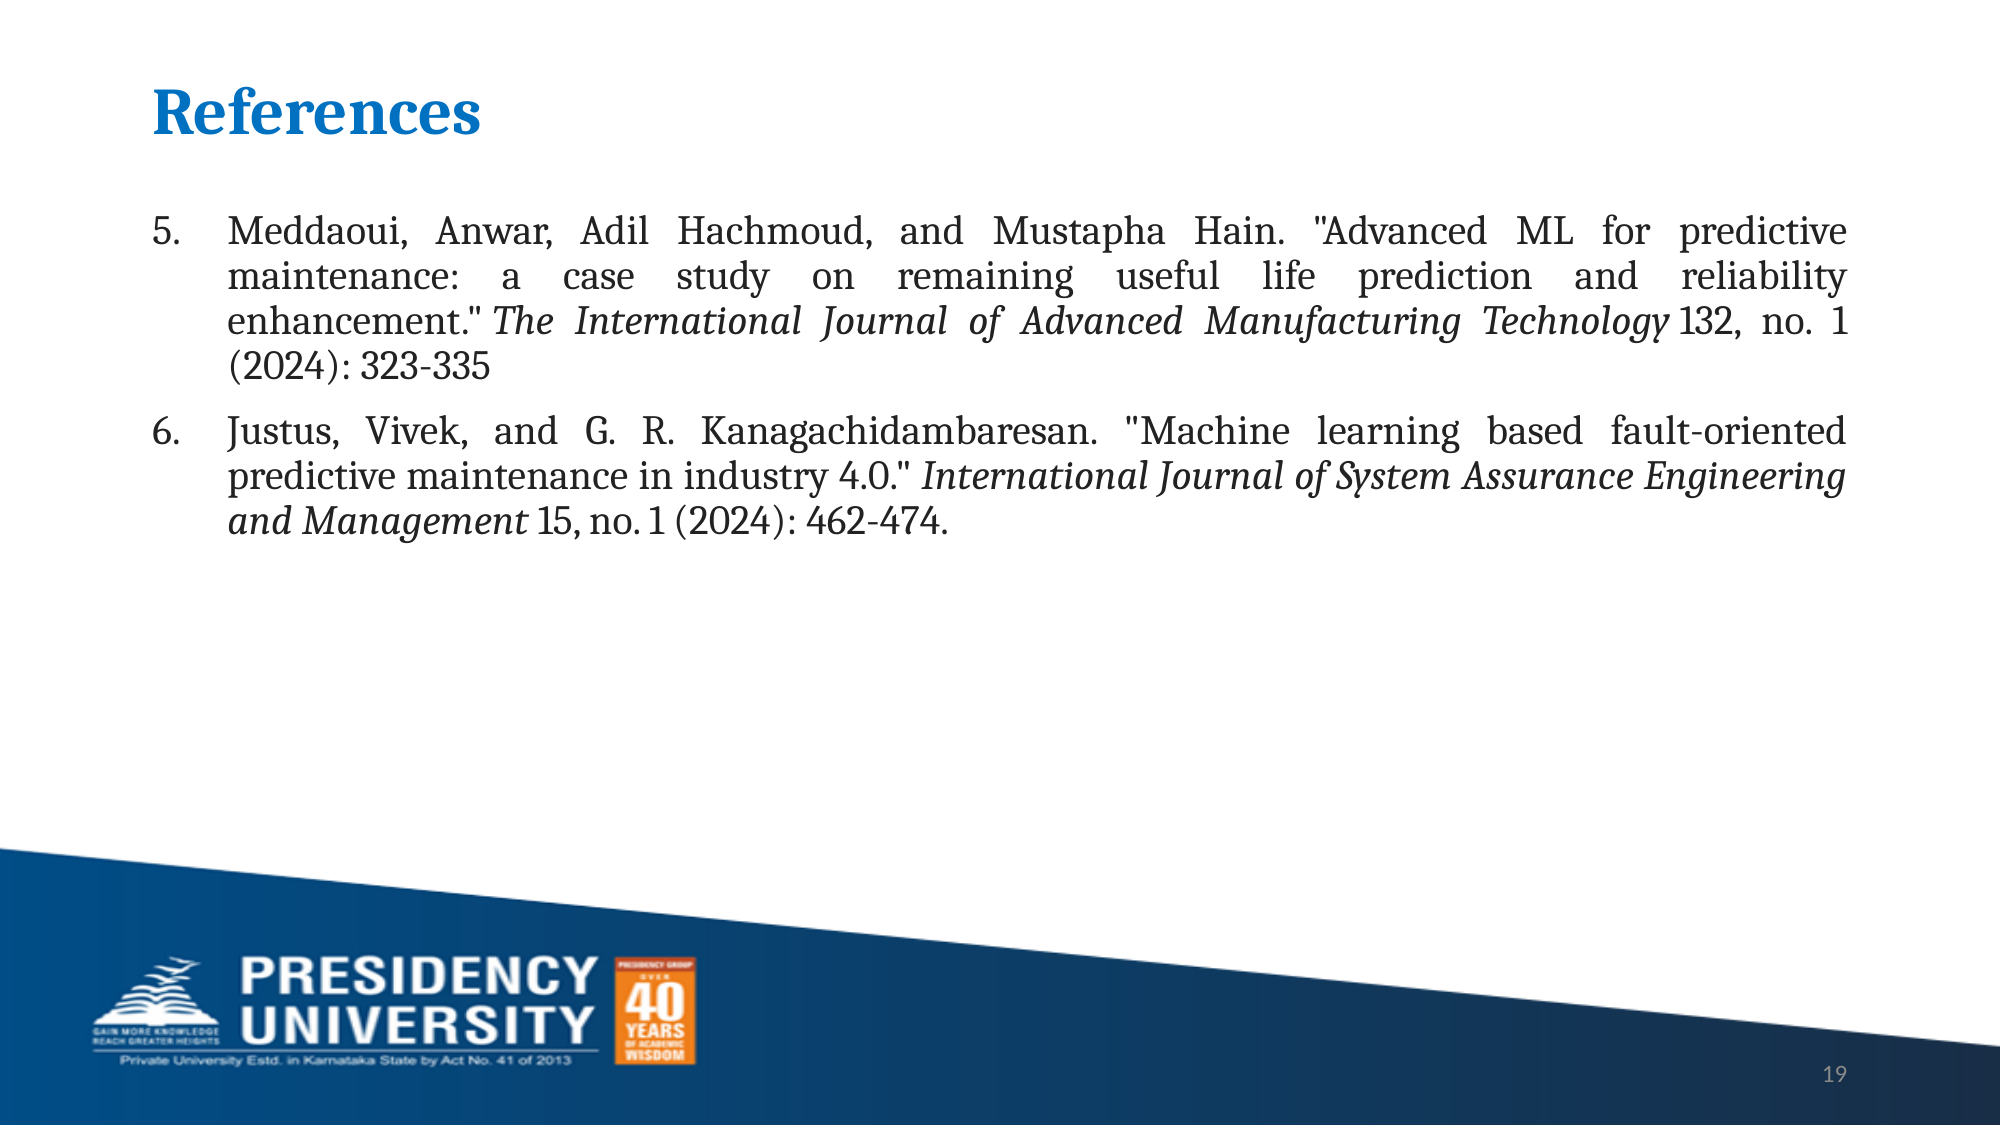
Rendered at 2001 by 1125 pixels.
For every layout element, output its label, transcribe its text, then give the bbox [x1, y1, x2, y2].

picture [0, 845, 2000, 1125]
title References [137, 54, 1863, 171]
slide_number 19 [1412, 1042, 1863, 1103]
list Meddaoui, Anwar, Adil Hachmoud, and Mustapha Hain. "Advanced ML for predictive maintenance: a case study on remaining useful life prediction and reliability enhancement." The International Journal of Advanced Manufacturing Technology 132, no. 1 (2024): 323-335 Justus, Vivek, and G. R. Kanagachidambaresan. "Machine learning based fault-oriented predictive maintenance in industry 4.0." International Journal of System Assurance Engineering and Management 15, no. 1 (2024): 462-474. [137, 200, 1863, 915]
